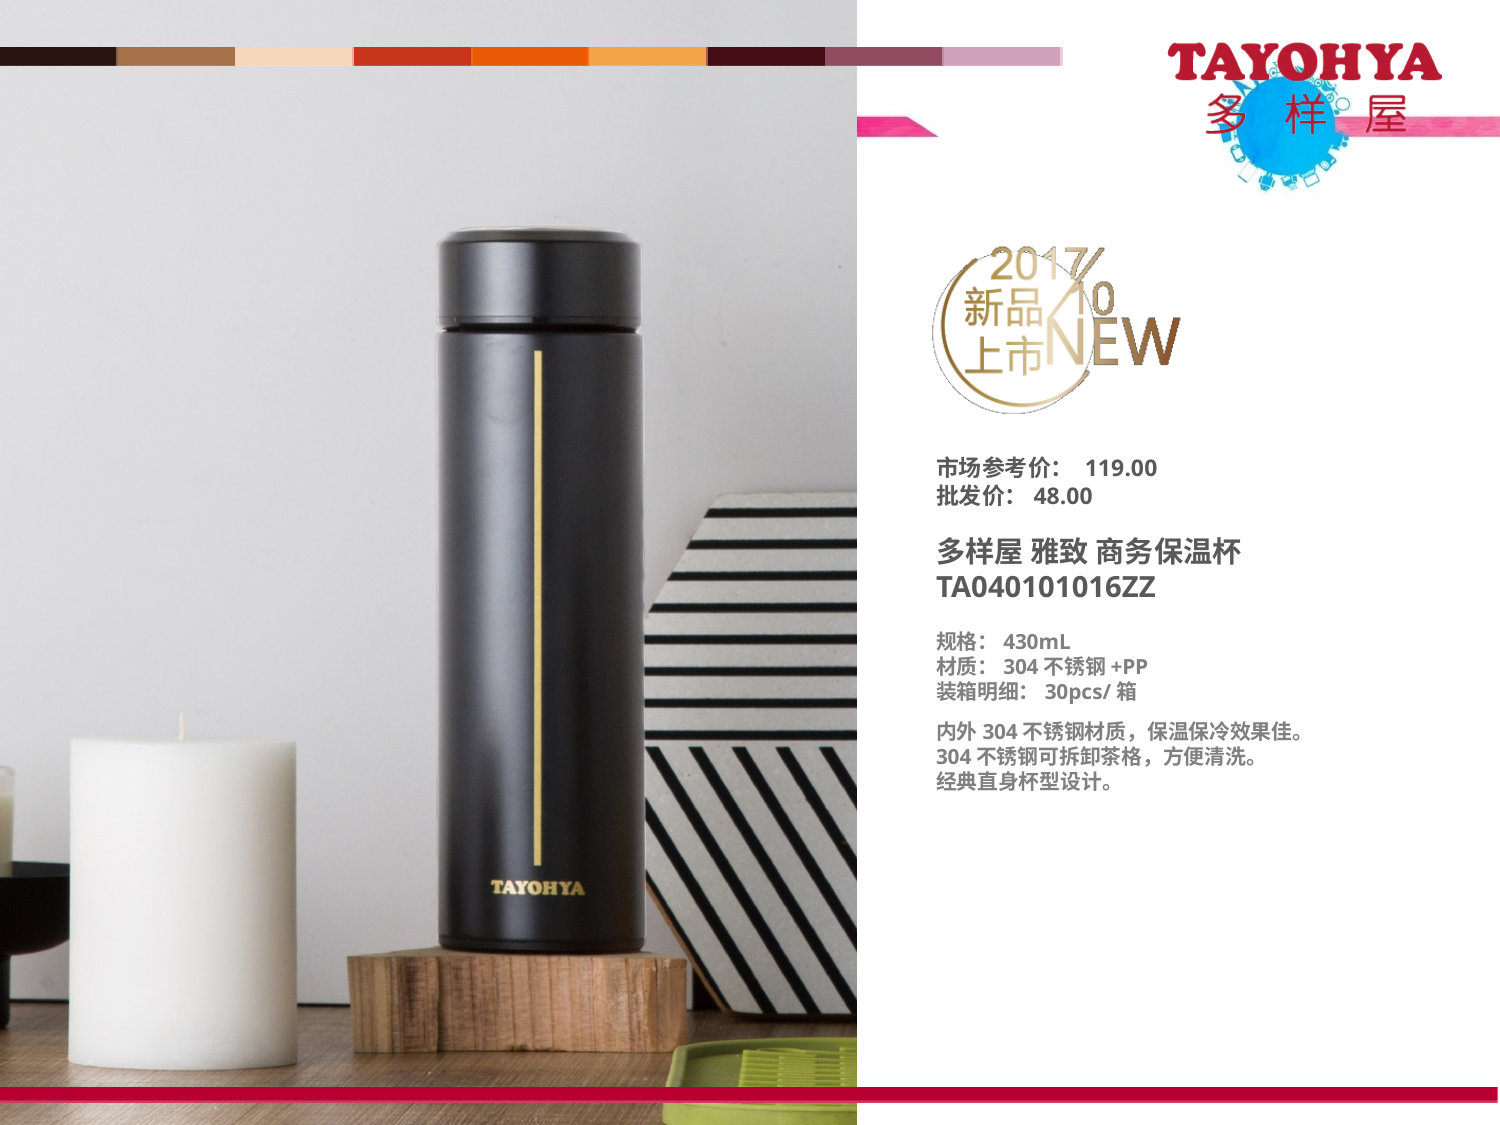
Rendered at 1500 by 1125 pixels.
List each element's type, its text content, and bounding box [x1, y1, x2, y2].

picture [0, 0, 1500, 1125]
text_box 市场参考价： 119.00 批发价：48.00 多样屋 雅致 商务保温杯 TA040101016ZZ 规格：430mL 材质：304不锈钢+PP 装箱明细：30pcs/箱 内外304不锈钢材质，保温保冷效果佳。 304不锈钢可拆卸茶格，方便清洗。 经典直身杯型设计。 [921, 446, 1426, 801]
